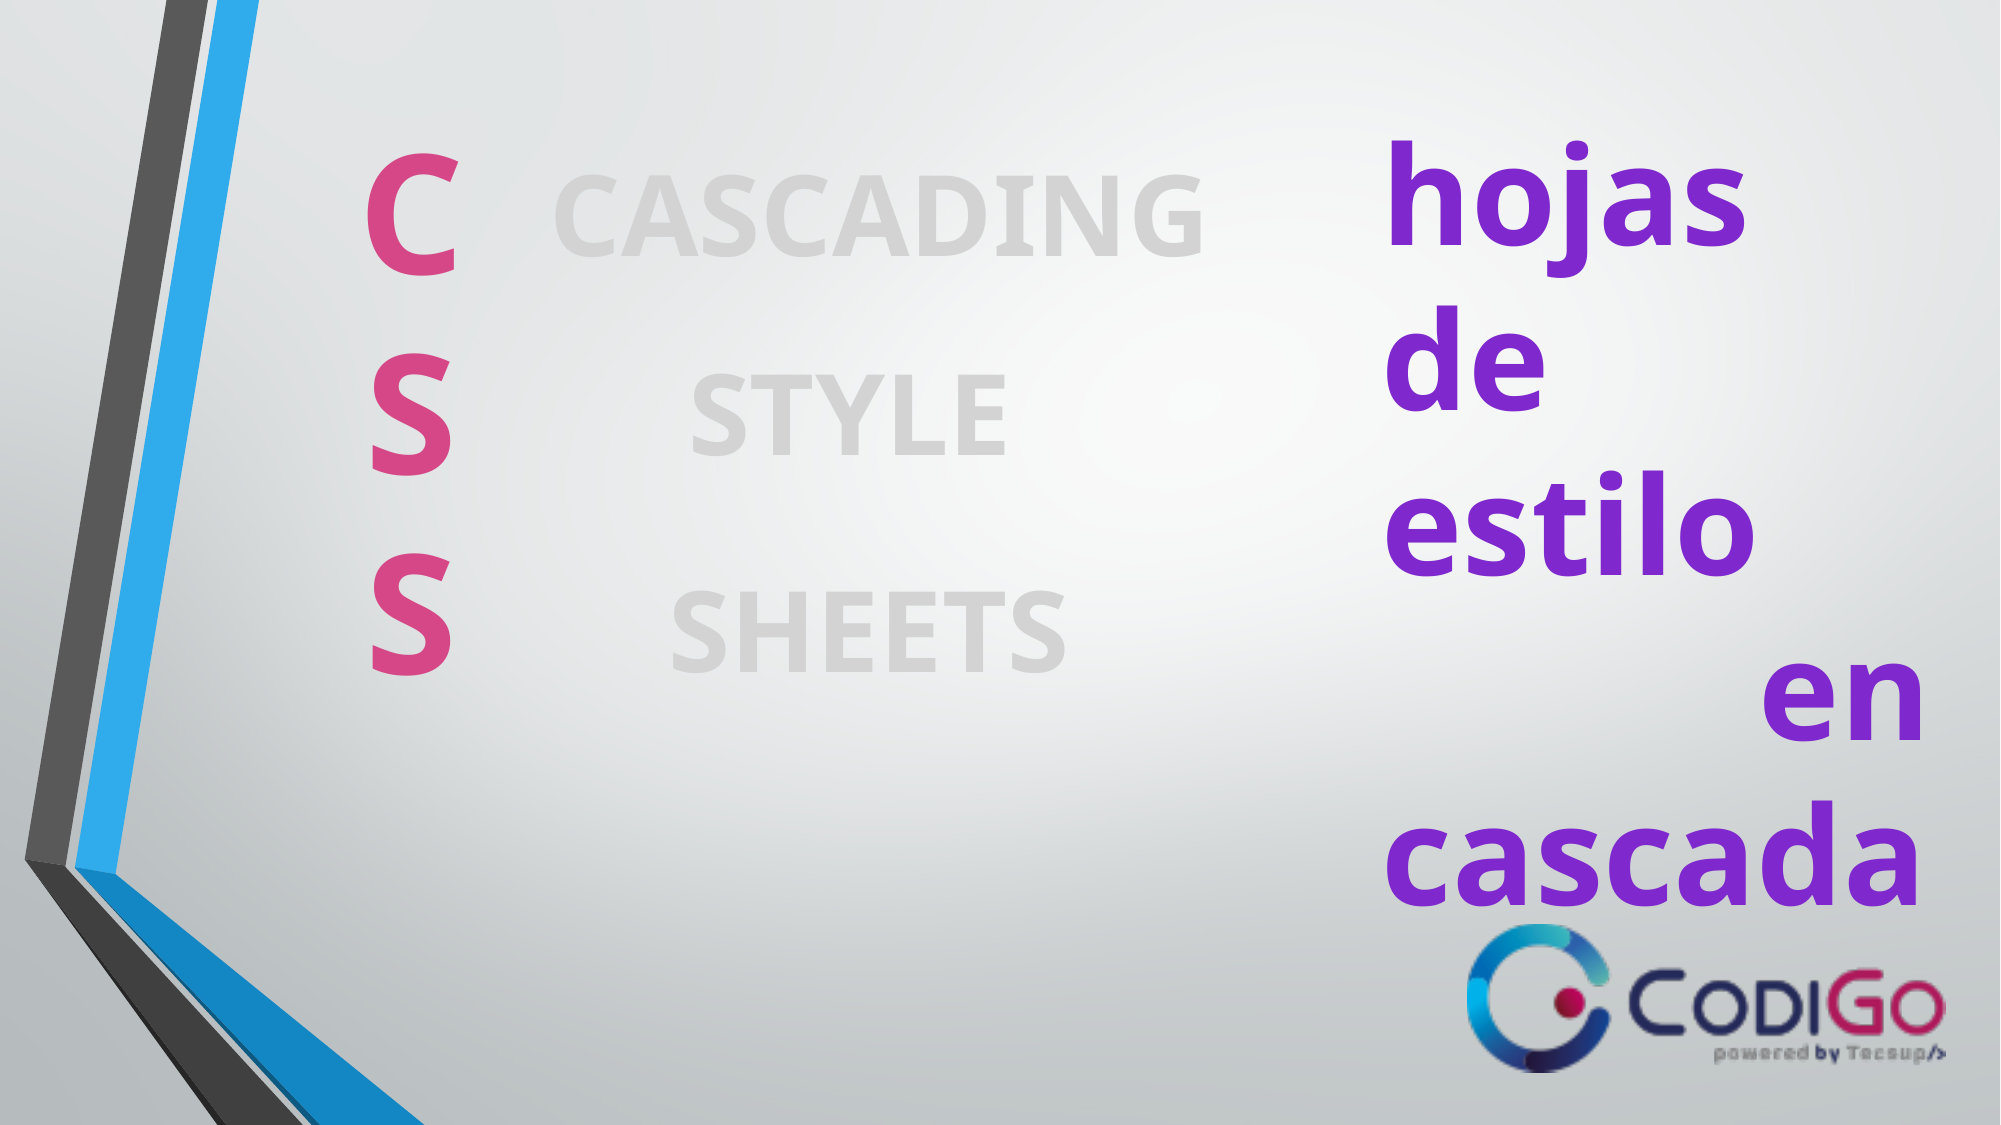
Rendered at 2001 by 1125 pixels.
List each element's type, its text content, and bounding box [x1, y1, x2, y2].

text_box C S S [290, 100, 533, 716]
text_box STYLE [672, 335, 1028, 486]
text_box CASCADING [534, 136, 1226, 287]
text_box hojas de estilo en cascada [1366, 100, 1946, 940]
picture [1466, 924, 1946, 1073]
text_box SHEETS [653, 552, 1086, 703]
